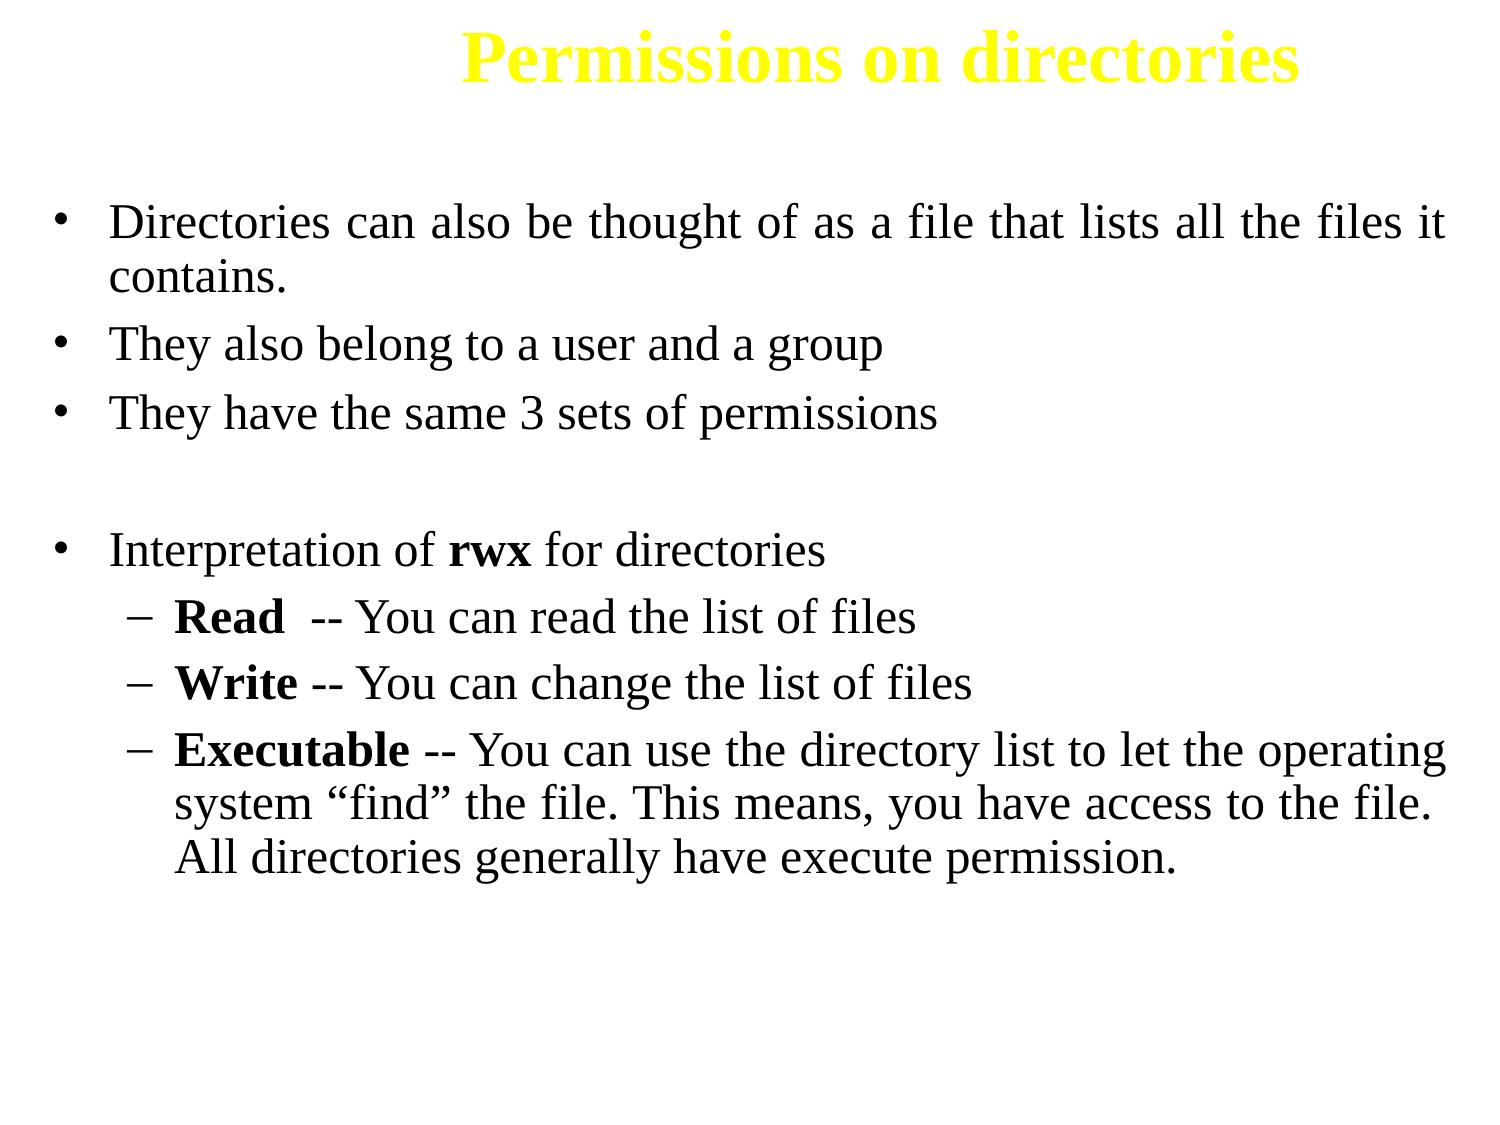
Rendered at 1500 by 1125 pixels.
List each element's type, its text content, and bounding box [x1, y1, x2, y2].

title Permissions on directories [262, 0, 1500, 150]
list Directories can also be thought of as a file that lists all the files it contains. They also belong to a user and a group They have the same 3 sets of permissions Interpretation of rwx for directories Read -- You can read the list of files Write -- You can change the list of files Executable -- You can use the directory list to let the operating system “find” the file. This means, you have access to the file. All directories generally have execute permission. [37, 187, 1463, 1026]
